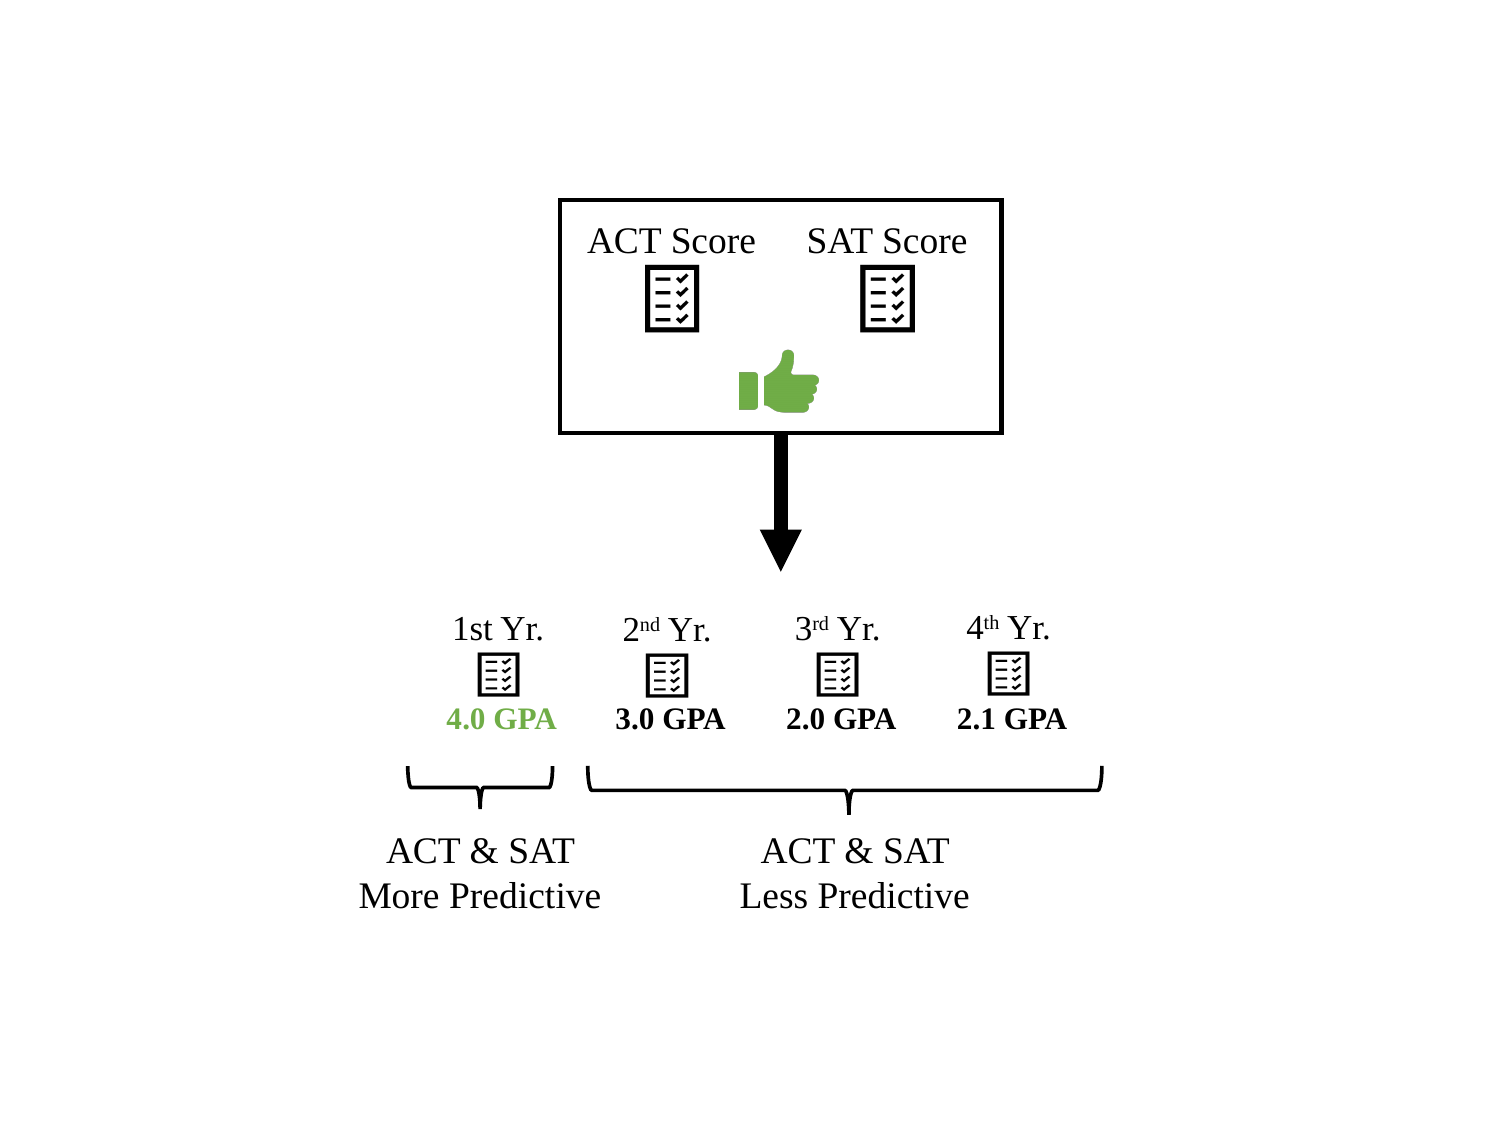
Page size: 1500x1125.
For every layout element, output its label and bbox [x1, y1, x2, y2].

text_box [0, 0, 1500, 1125]
